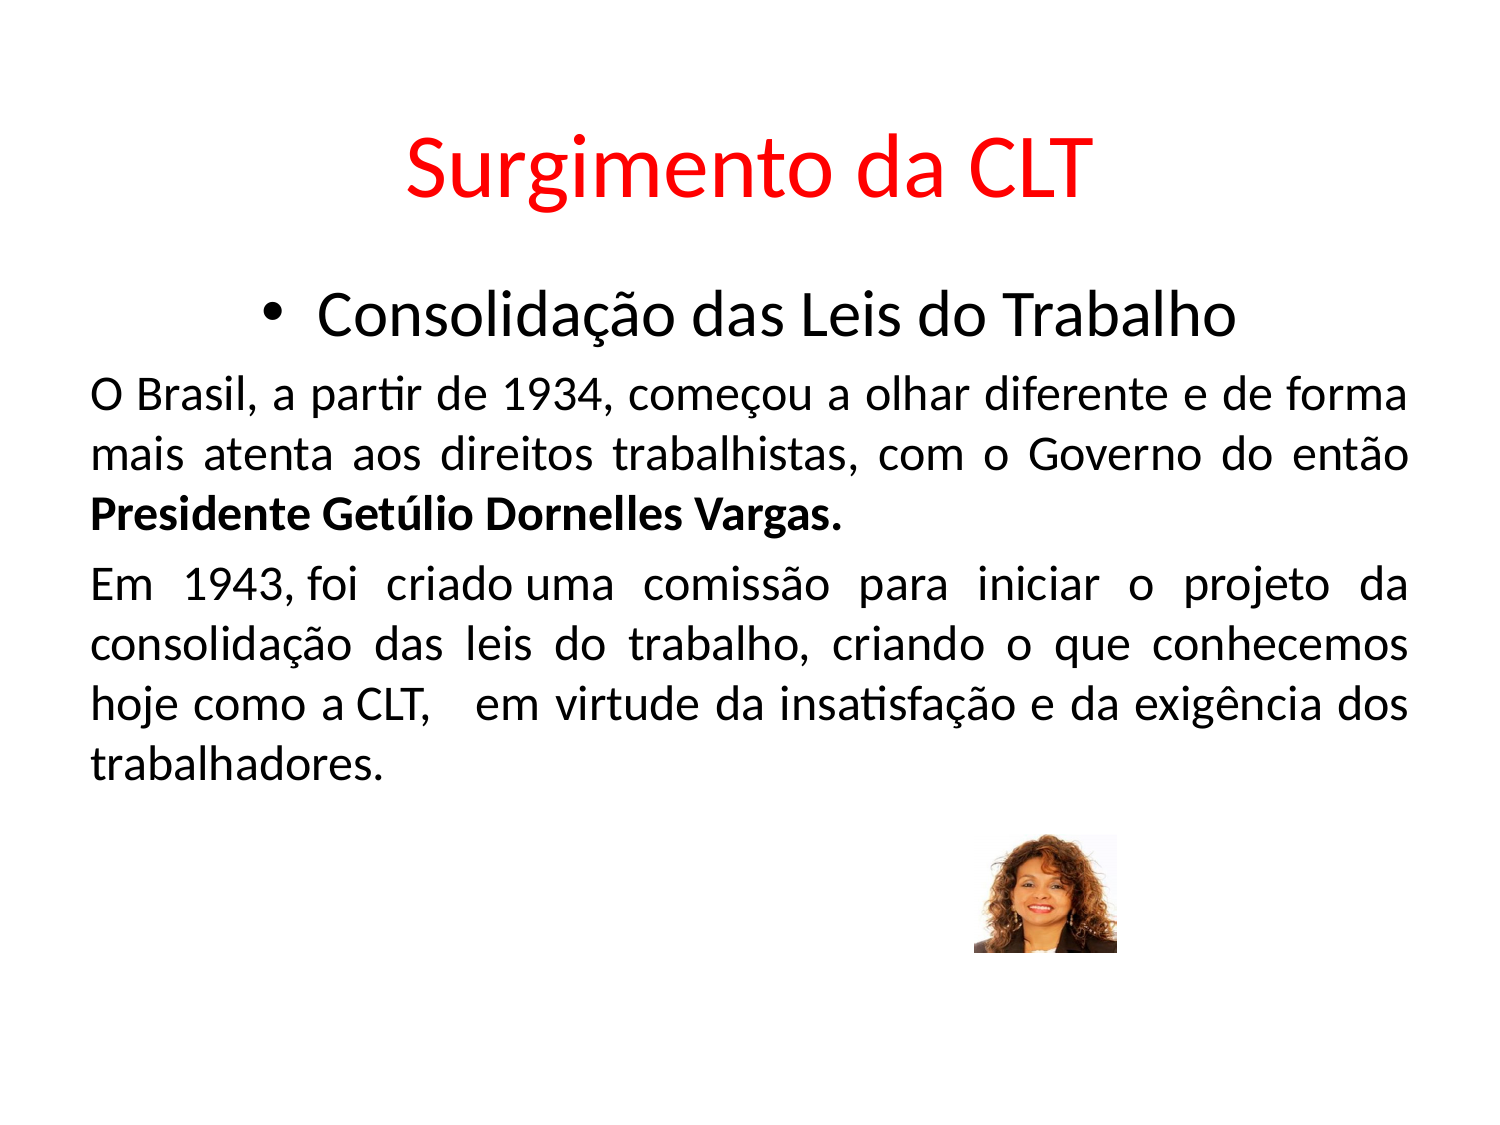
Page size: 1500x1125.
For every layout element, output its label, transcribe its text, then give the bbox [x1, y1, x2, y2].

list Consolidação das Leis do Trabalho O Brasil, a partir de 1934, começou a olhar diferente e de forma mais atenta aos direitos trabalhistas, com o Governo do então Presidente Getúlio Dornelles Vargas. Em 1943, foi criado uma comissão para iniciar o projeto da consolidação das leis do trabalho, criando o que conhecemos hoje como a CLT, em virtude da insatisfação e da exigência dos trabalhadores. [75, 262, 1425, 1005]
title Surgimento da CLT [75, 90, 1425, 233]
picture [974, 833, 1117, 953]
